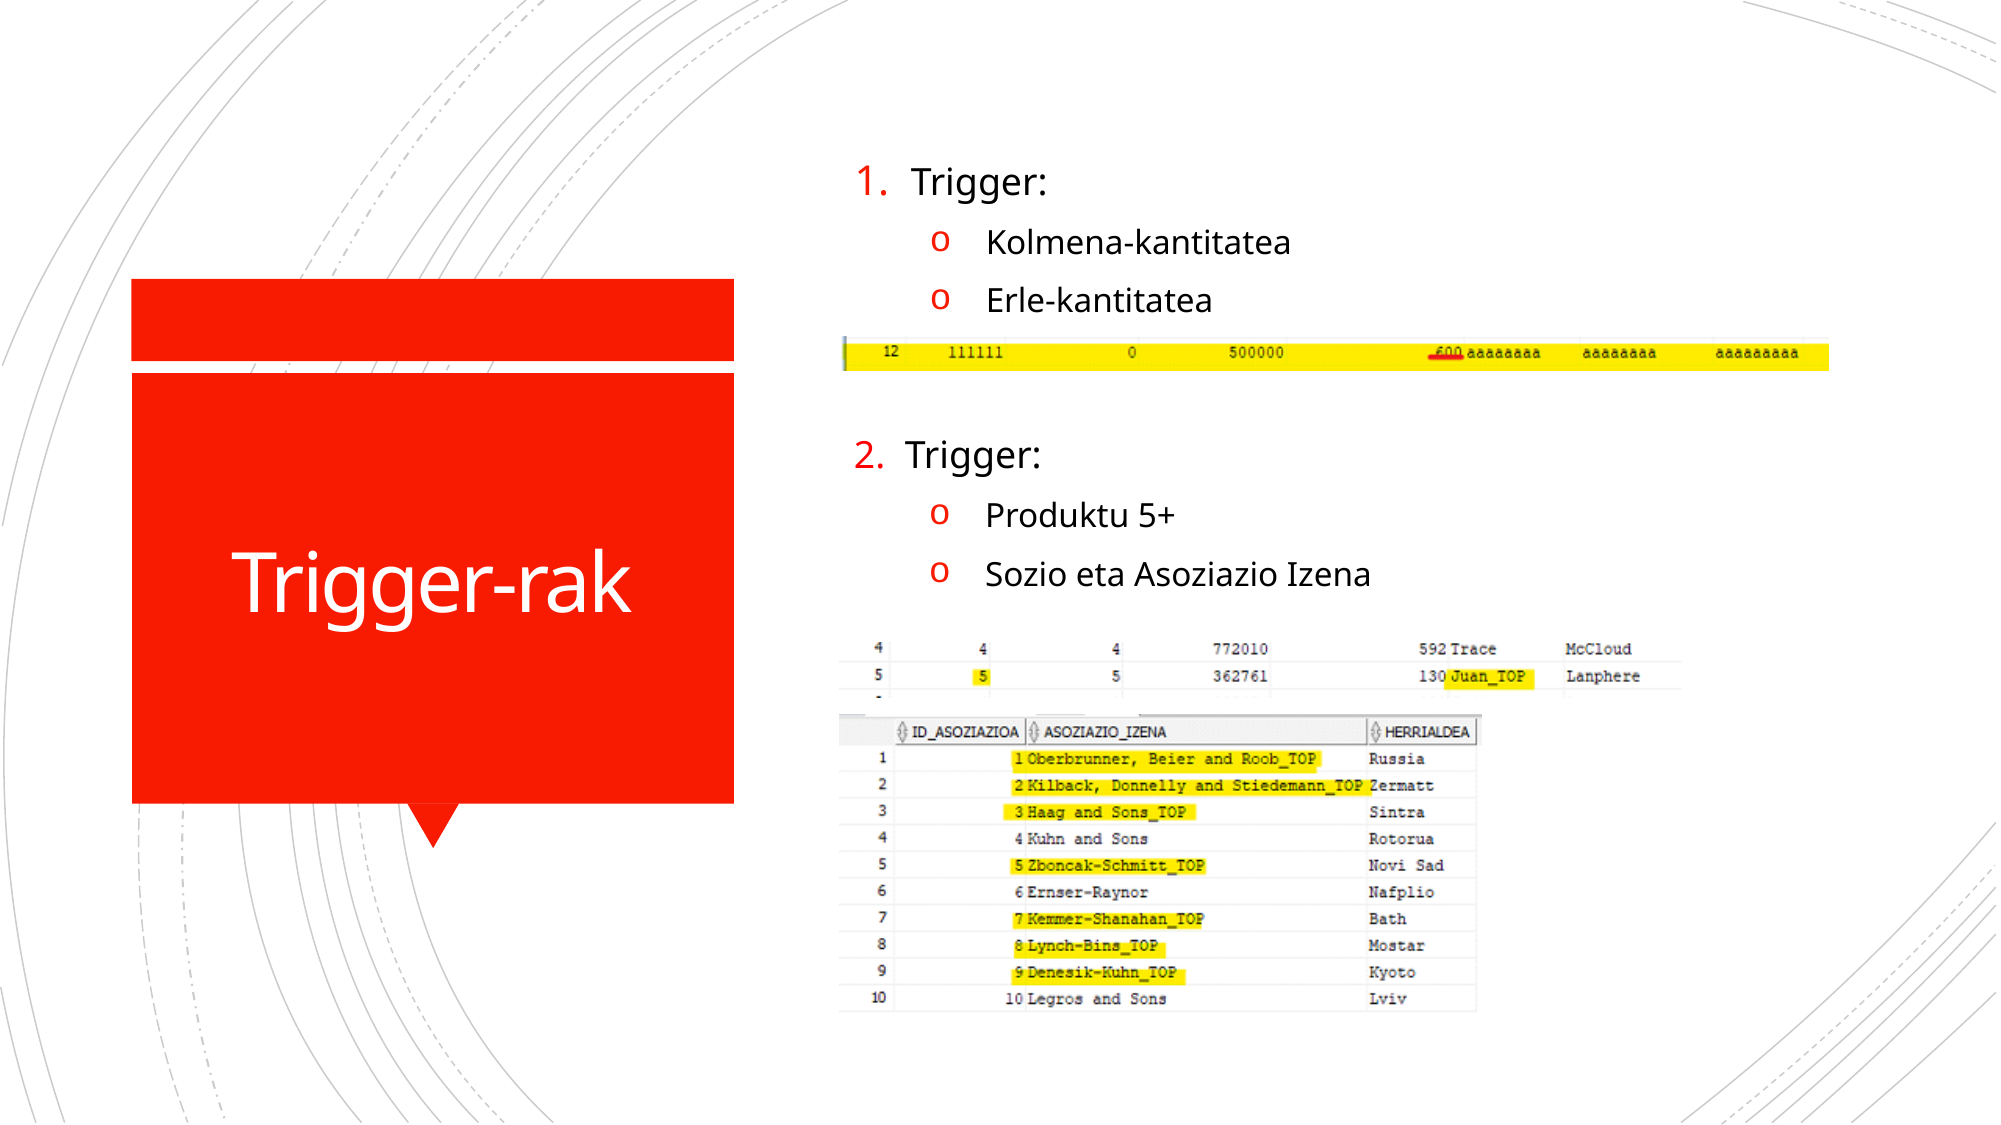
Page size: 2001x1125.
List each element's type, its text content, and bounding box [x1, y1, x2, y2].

picture [838, 642, 1682, 698]
title Trigger-rak [145, 385, 720, 789]
picture [839, 714, 1483, 1017]
picture [839, 336, 1829, 371]
text_box 2. Trigger: Produktu 5+ Sozio eta Asoziazio Izena [838, 404, 1870, 611]
list Trigger: Kolmena-kantitatea Erle-kantitatea [839, 131, 1871, 337]
